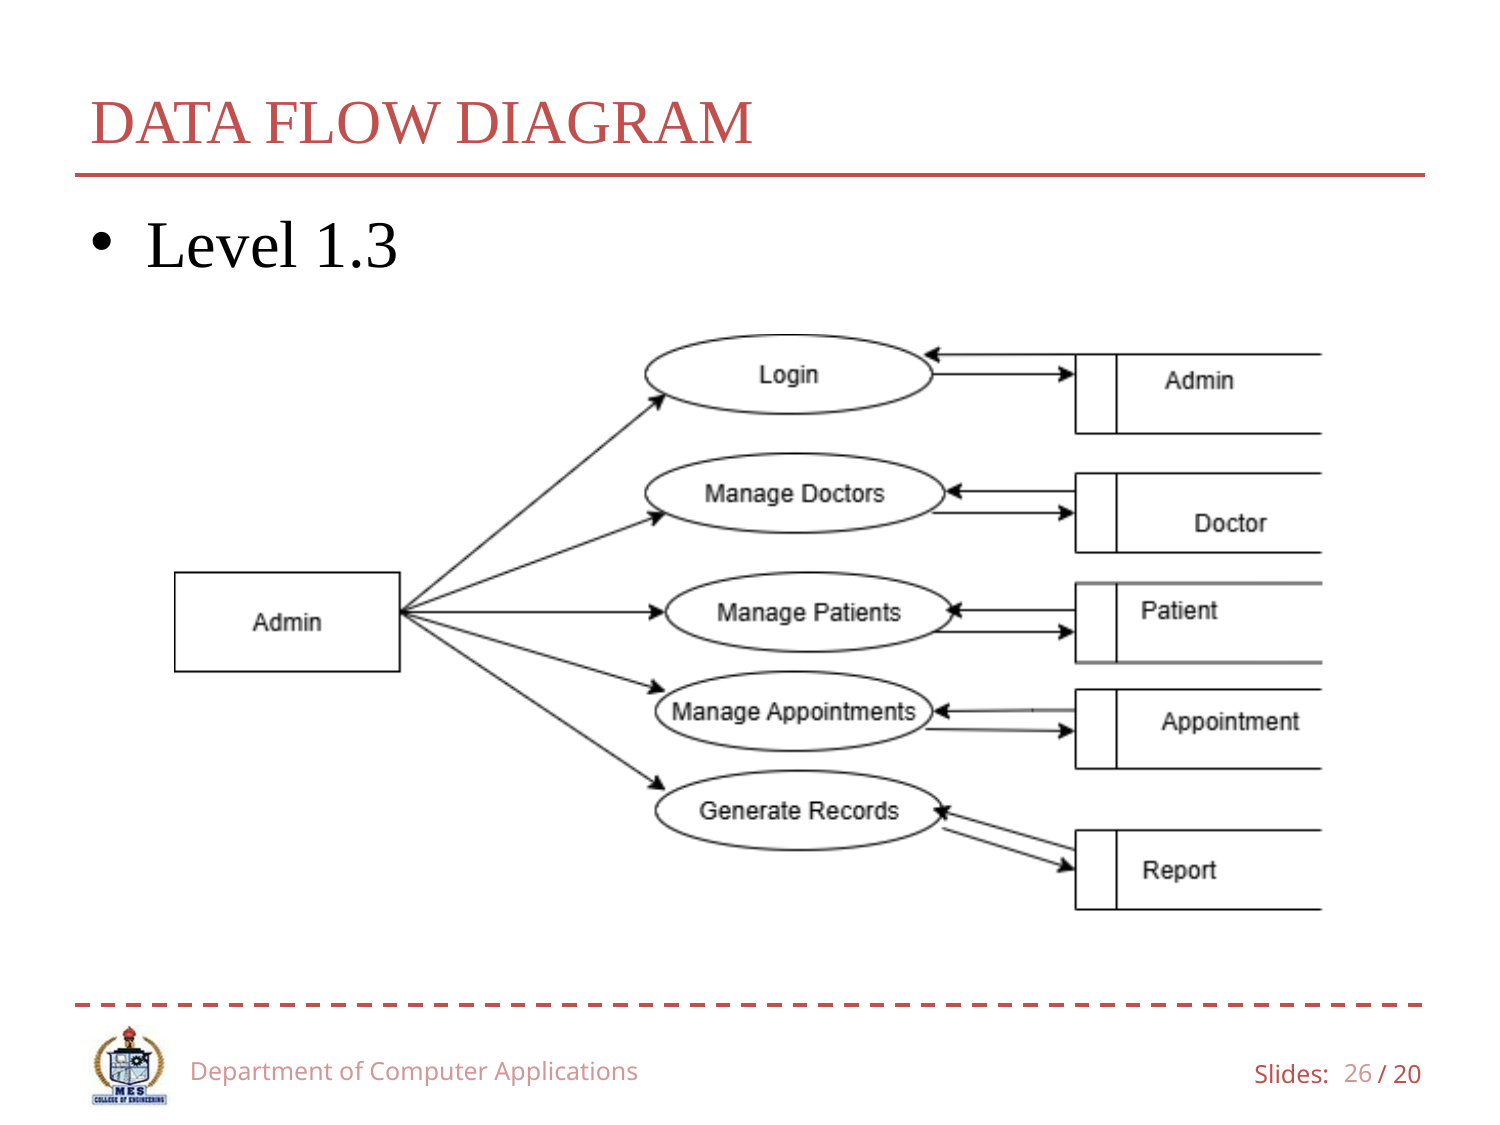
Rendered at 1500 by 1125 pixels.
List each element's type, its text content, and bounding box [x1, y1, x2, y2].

slide_number 26 [1325, 1044, 1388, 1105]
list Level 1.3 [75, 193, 1425, 1005]
picture [174, 334, 1326, 913]
title DATA FLOW DIAGRAM [73, 48, 1427, 189]
picture [87, 1023, 171, 1109]
footer Department of Computer Applications [174, 1042, 675, 1103]
